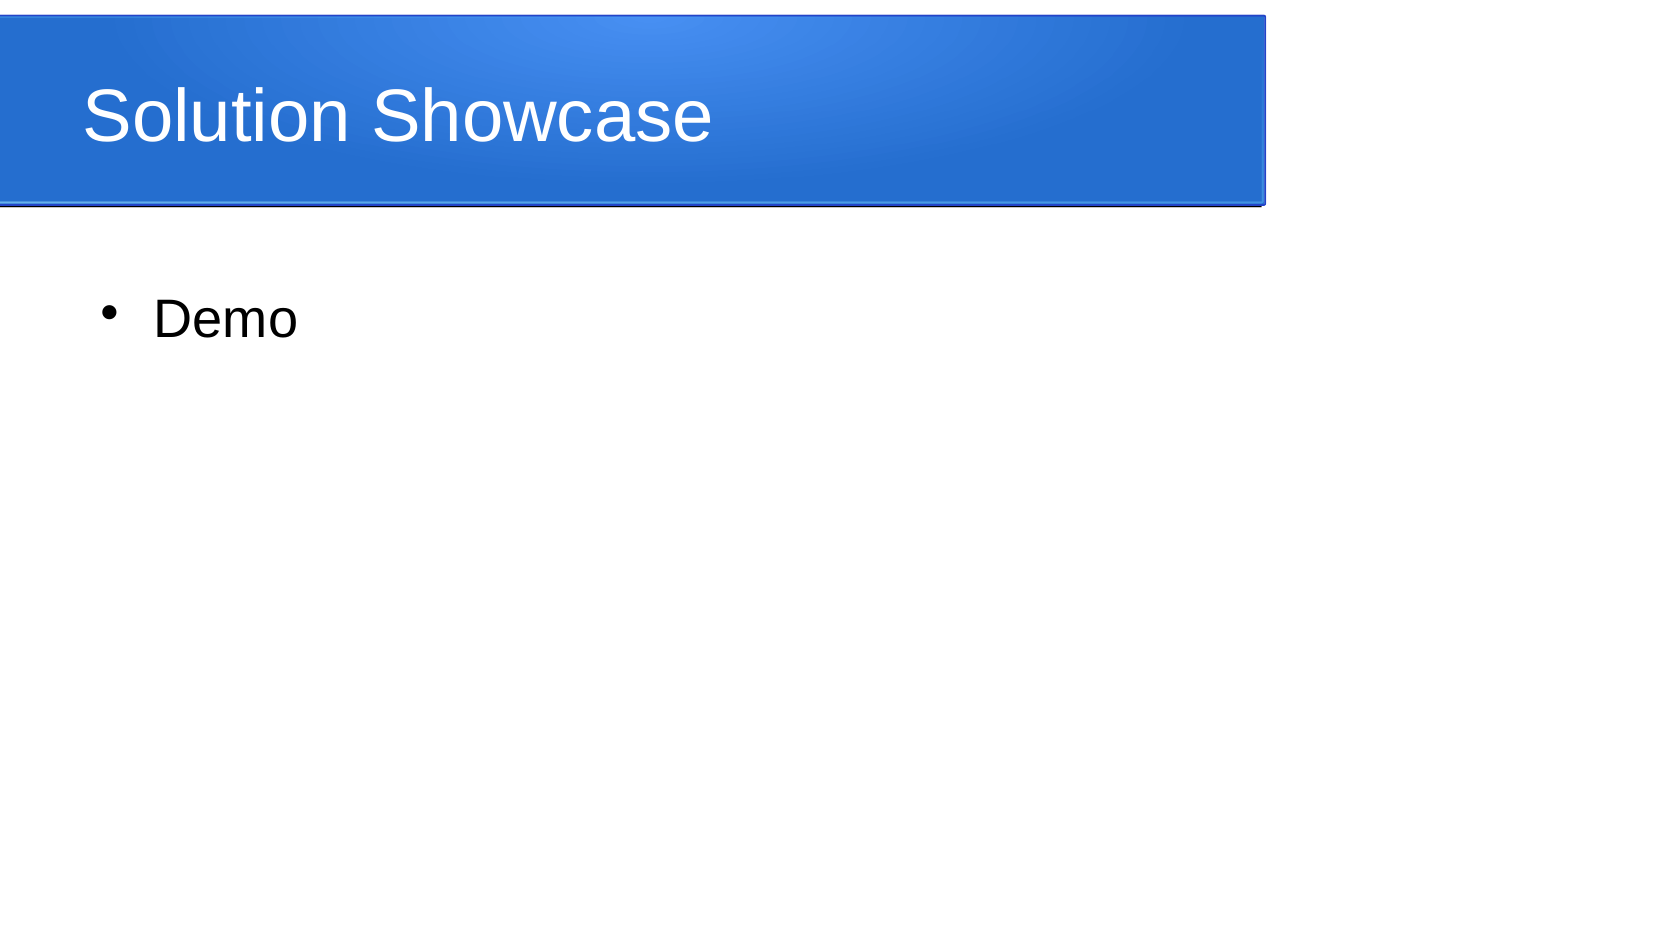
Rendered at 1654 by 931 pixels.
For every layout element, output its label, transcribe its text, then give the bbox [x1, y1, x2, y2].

text_box Solution Showcase [82, 35, 1235, 189]
text_box Demo [82, 224, 1571, 764]
picture [0, 13, 1269, 211]
